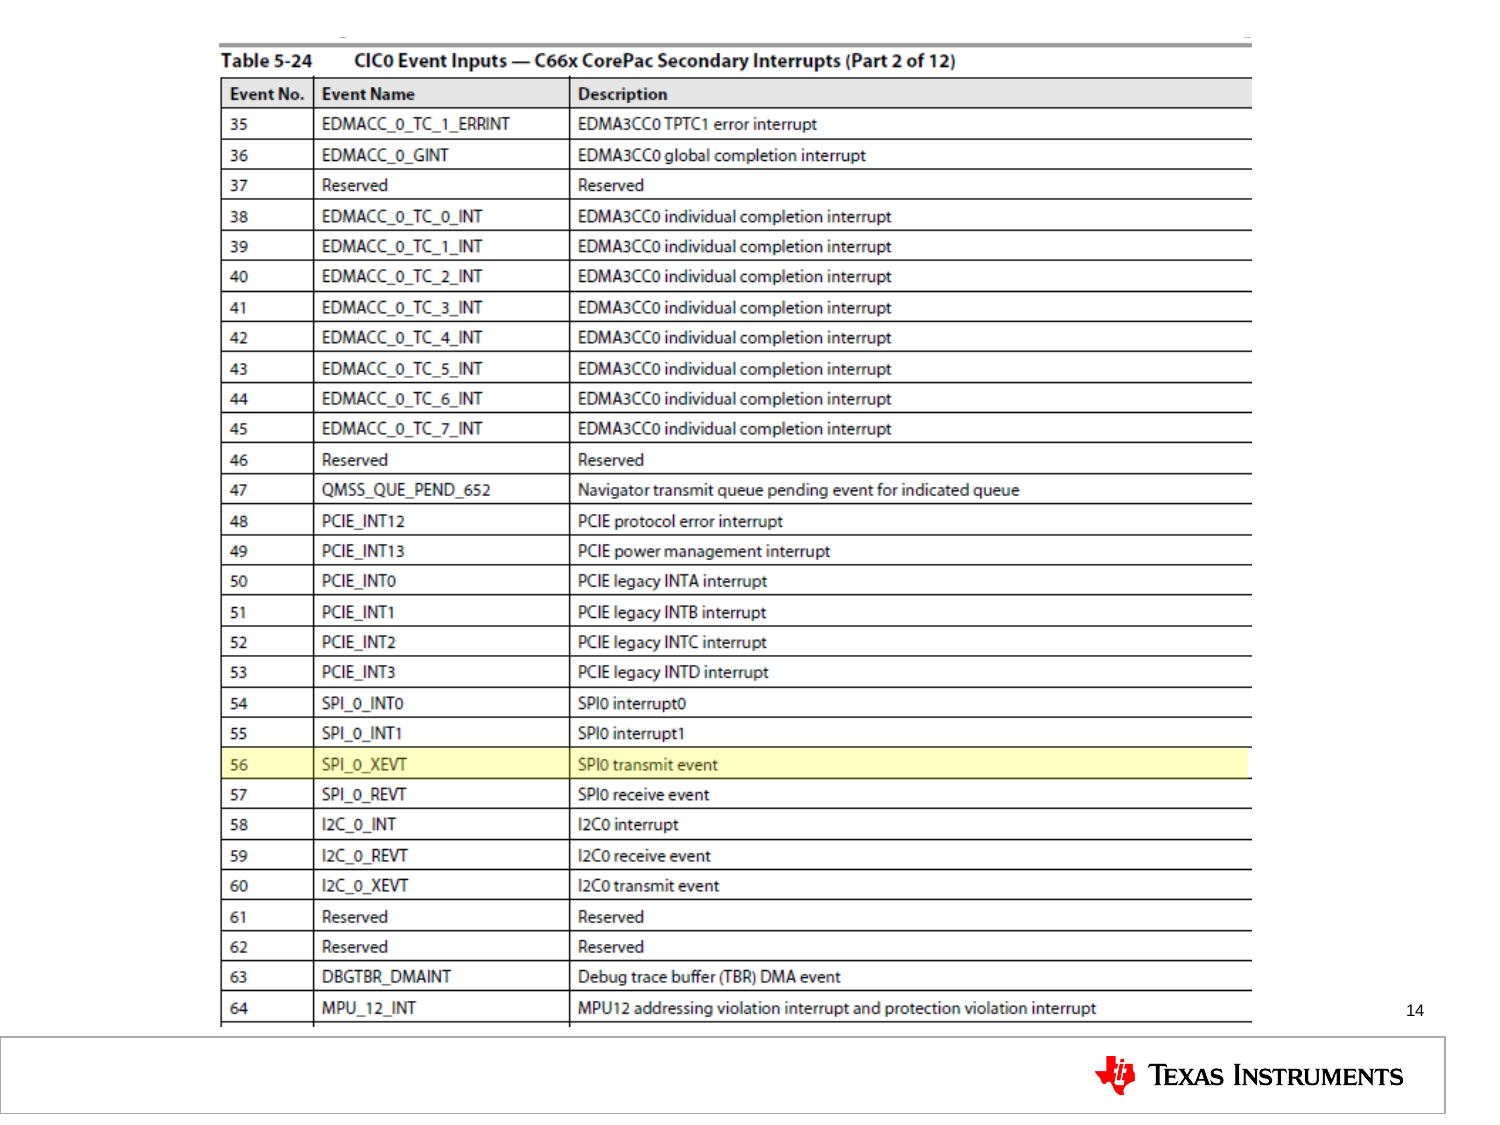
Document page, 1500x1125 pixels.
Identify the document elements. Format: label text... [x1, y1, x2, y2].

picture [1095, 1056, 1403, 1095]
picture [209, 37, 1253, 1027]
slide_number 14 [1257, 992, 1440, 1027]
